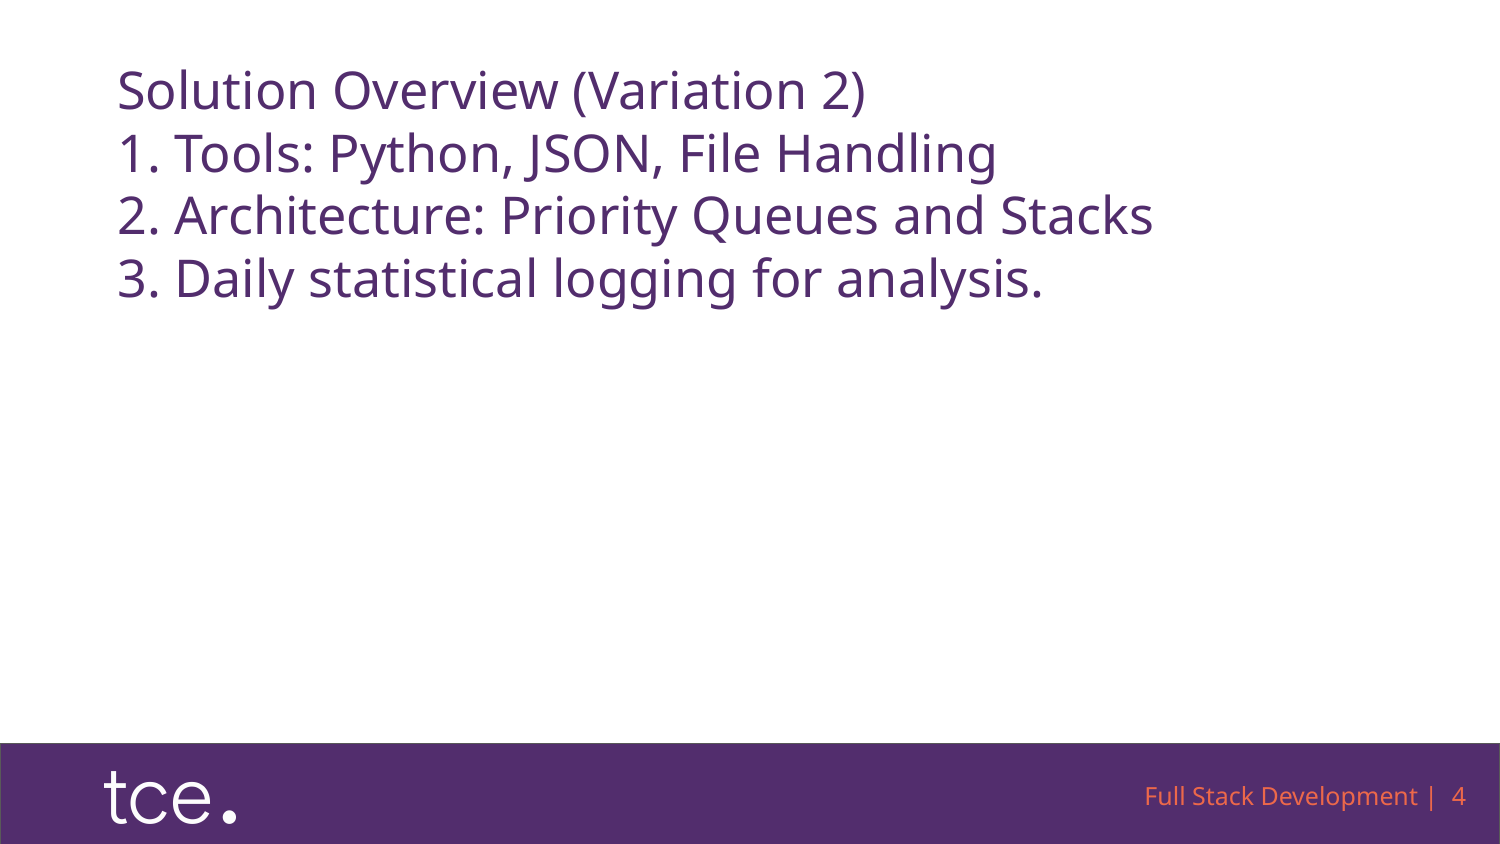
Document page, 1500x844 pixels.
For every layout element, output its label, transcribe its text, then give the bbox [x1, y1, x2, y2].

title Solution Overview (Variation 2) 1. Tools: Python, JSON, File Handling 2. Architecture: Priority Queues and Stacks 3. Daily statistical logging for analysis. [102, 42, 1500, 137]
slide_number Full Stack Development | 4 [1099, 764, 1482, 830]
picture [104, 771, 236, 824]
